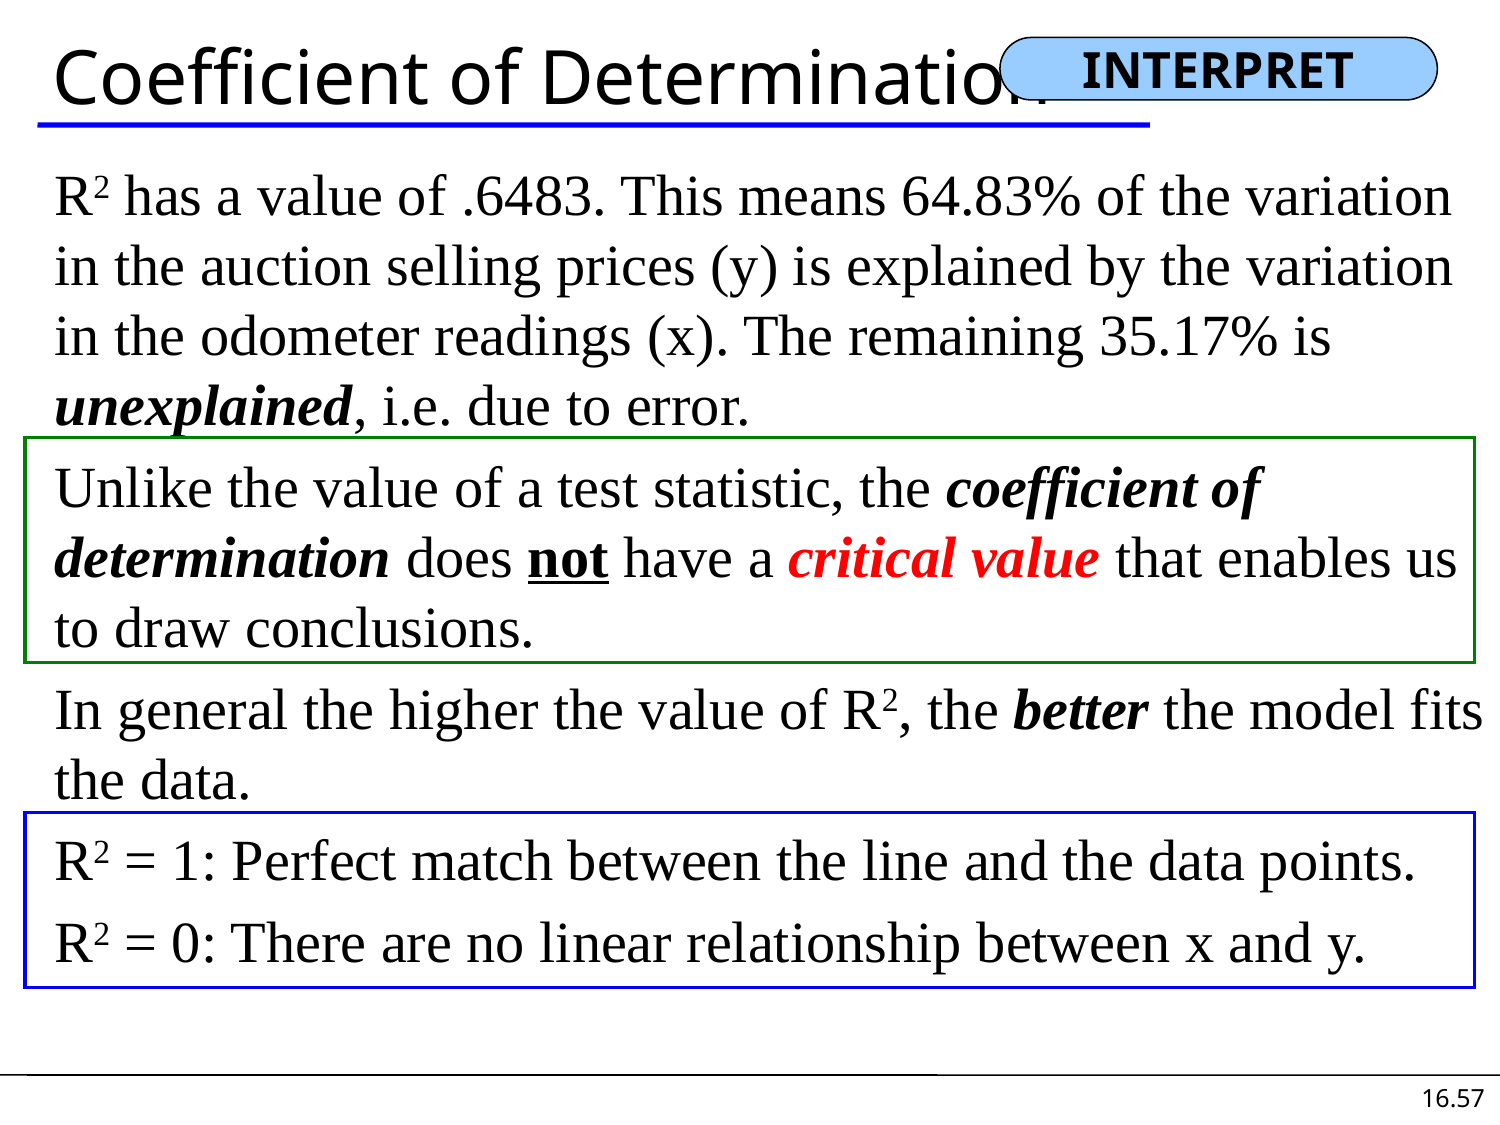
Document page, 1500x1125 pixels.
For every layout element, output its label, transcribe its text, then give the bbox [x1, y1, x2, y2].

text_box [24, 812, 1475, 988]
text_box [24, 437, 1475, 663]
title Coefficient of Determination [37, 24, 1475, 125]
slide_number 16.57 [1187, 1074, 1500, 1125]
list R2 has a value of .6483. This means 64.83% of the variation in the auction selling prices (y) is explained by the variation in the odometer readings (x). The remaining 35.17% is unexplained, i.e. due to error. Unlike the value of a test statistic, the coefficient of determination does not have a critical value that enables us to draw conclusions. In general the higher the value of R2, the better the model fits the data. R2 = 1: Perfect match between the line and the data points. R2 = 0: There are no linear relationship between x and y. [39, 149, 1500, 1050]
text_box INTERPRET [999, 37, 1438, 100]
